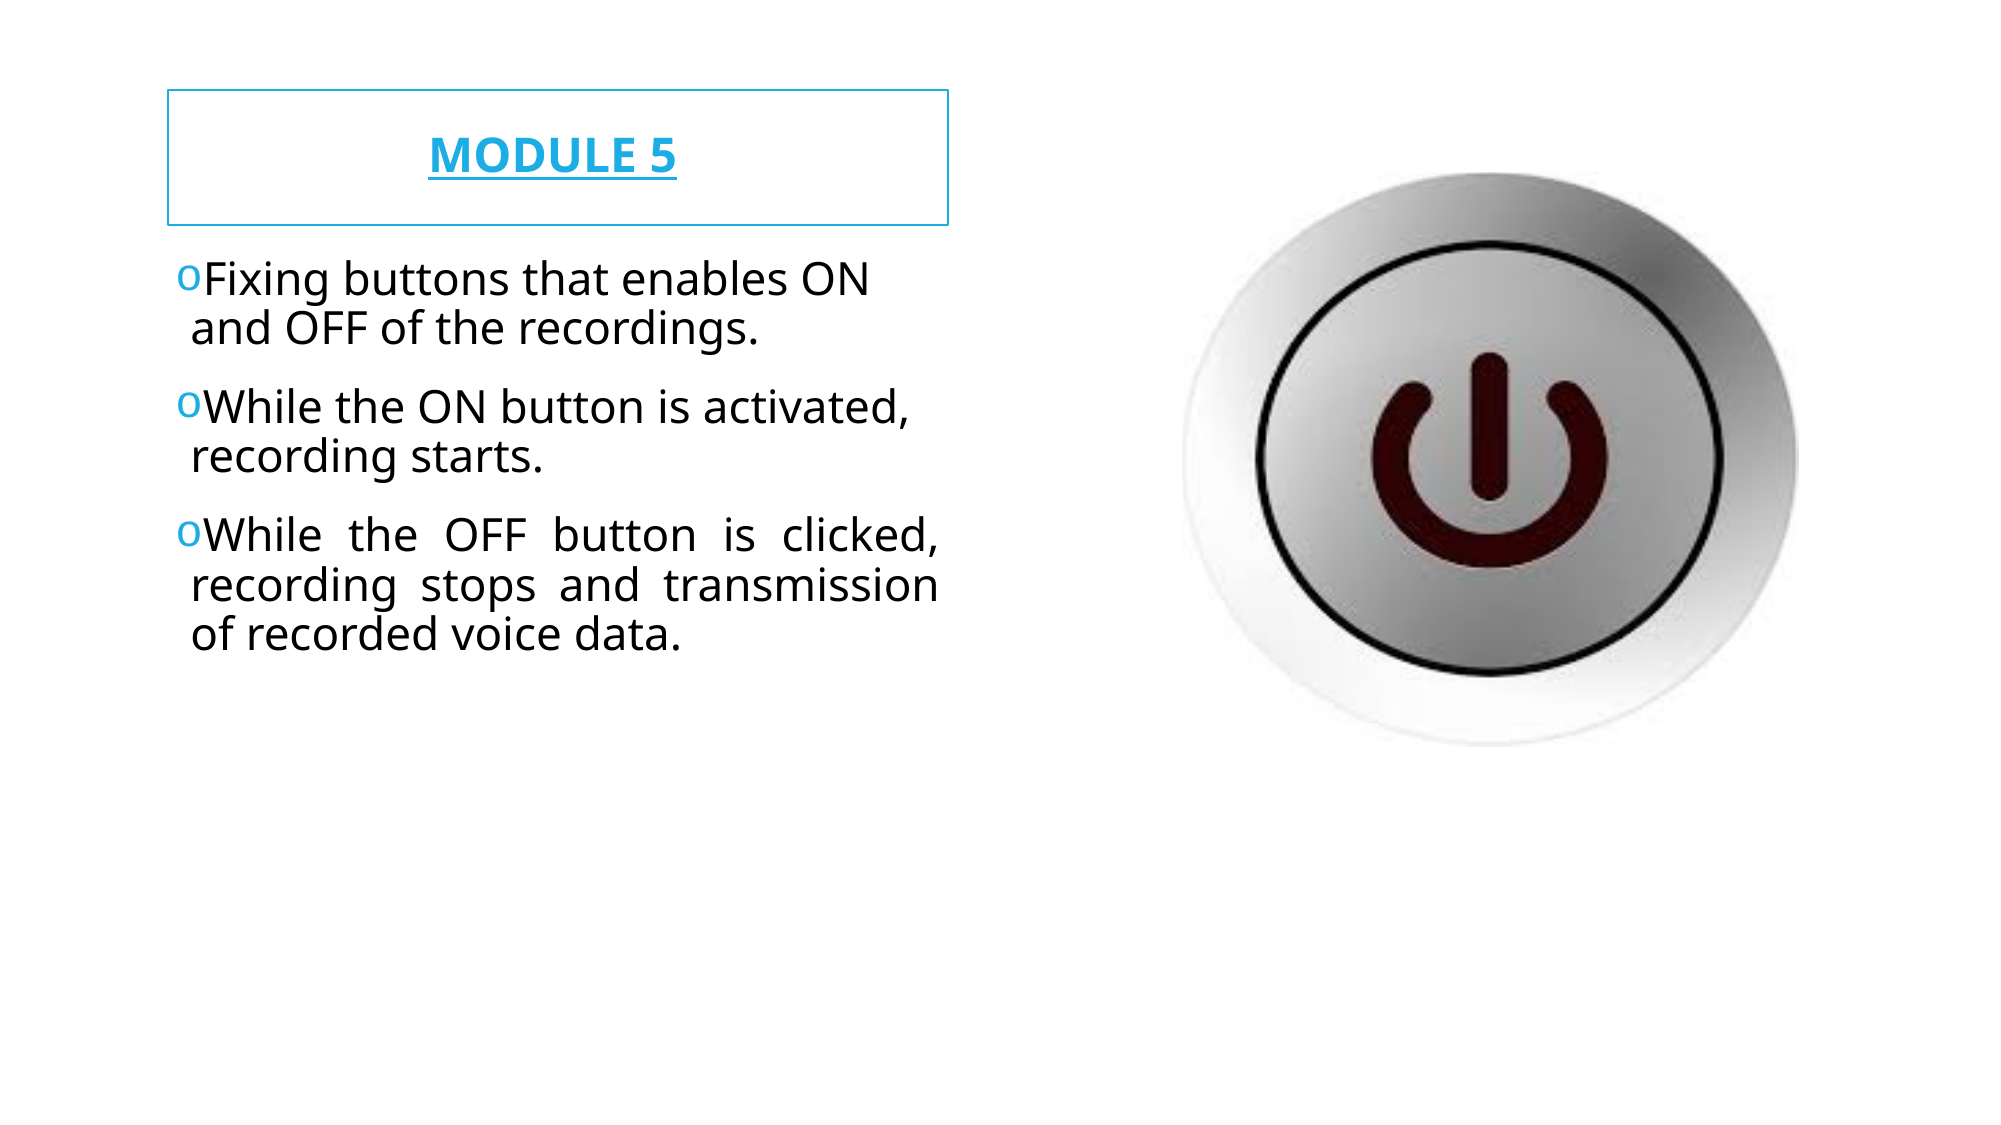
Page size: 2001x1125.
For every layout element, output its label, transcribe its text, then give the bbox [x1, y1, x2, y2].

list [1182, 171, 1799, 748]
list Fixing buttons that enables ON and OFF of the recordings. While the ON button is activated, recording starts. While the OFF button is clicked, recording stops and transmission of recorded voice data. [168, 248, 948, 1035]
list MODULE 5 [167, 89, 949, 226]
